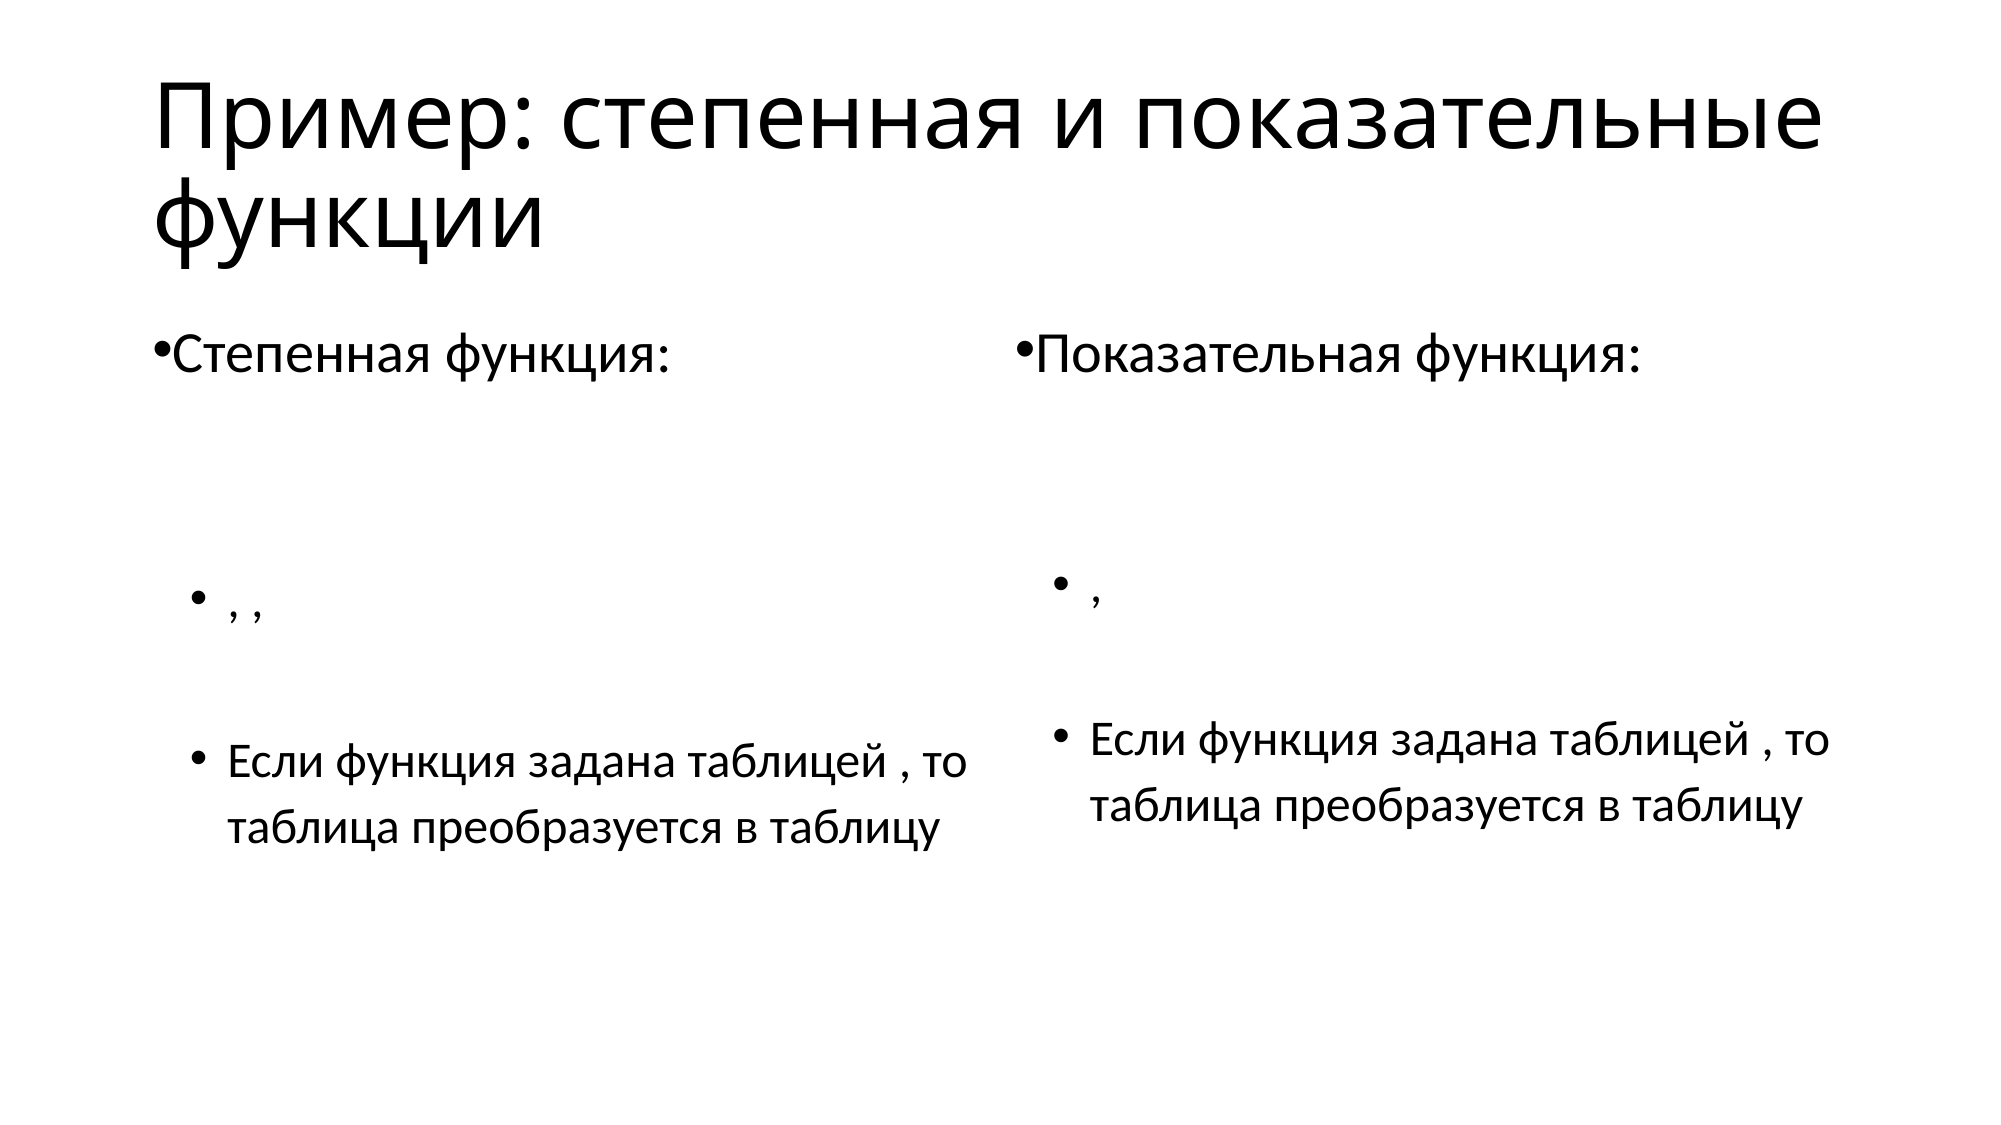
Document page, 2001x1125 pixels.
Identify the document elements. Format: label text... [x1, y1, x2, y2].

title Пример: степенная и показательные функции [137, 59, 1863, 278]
